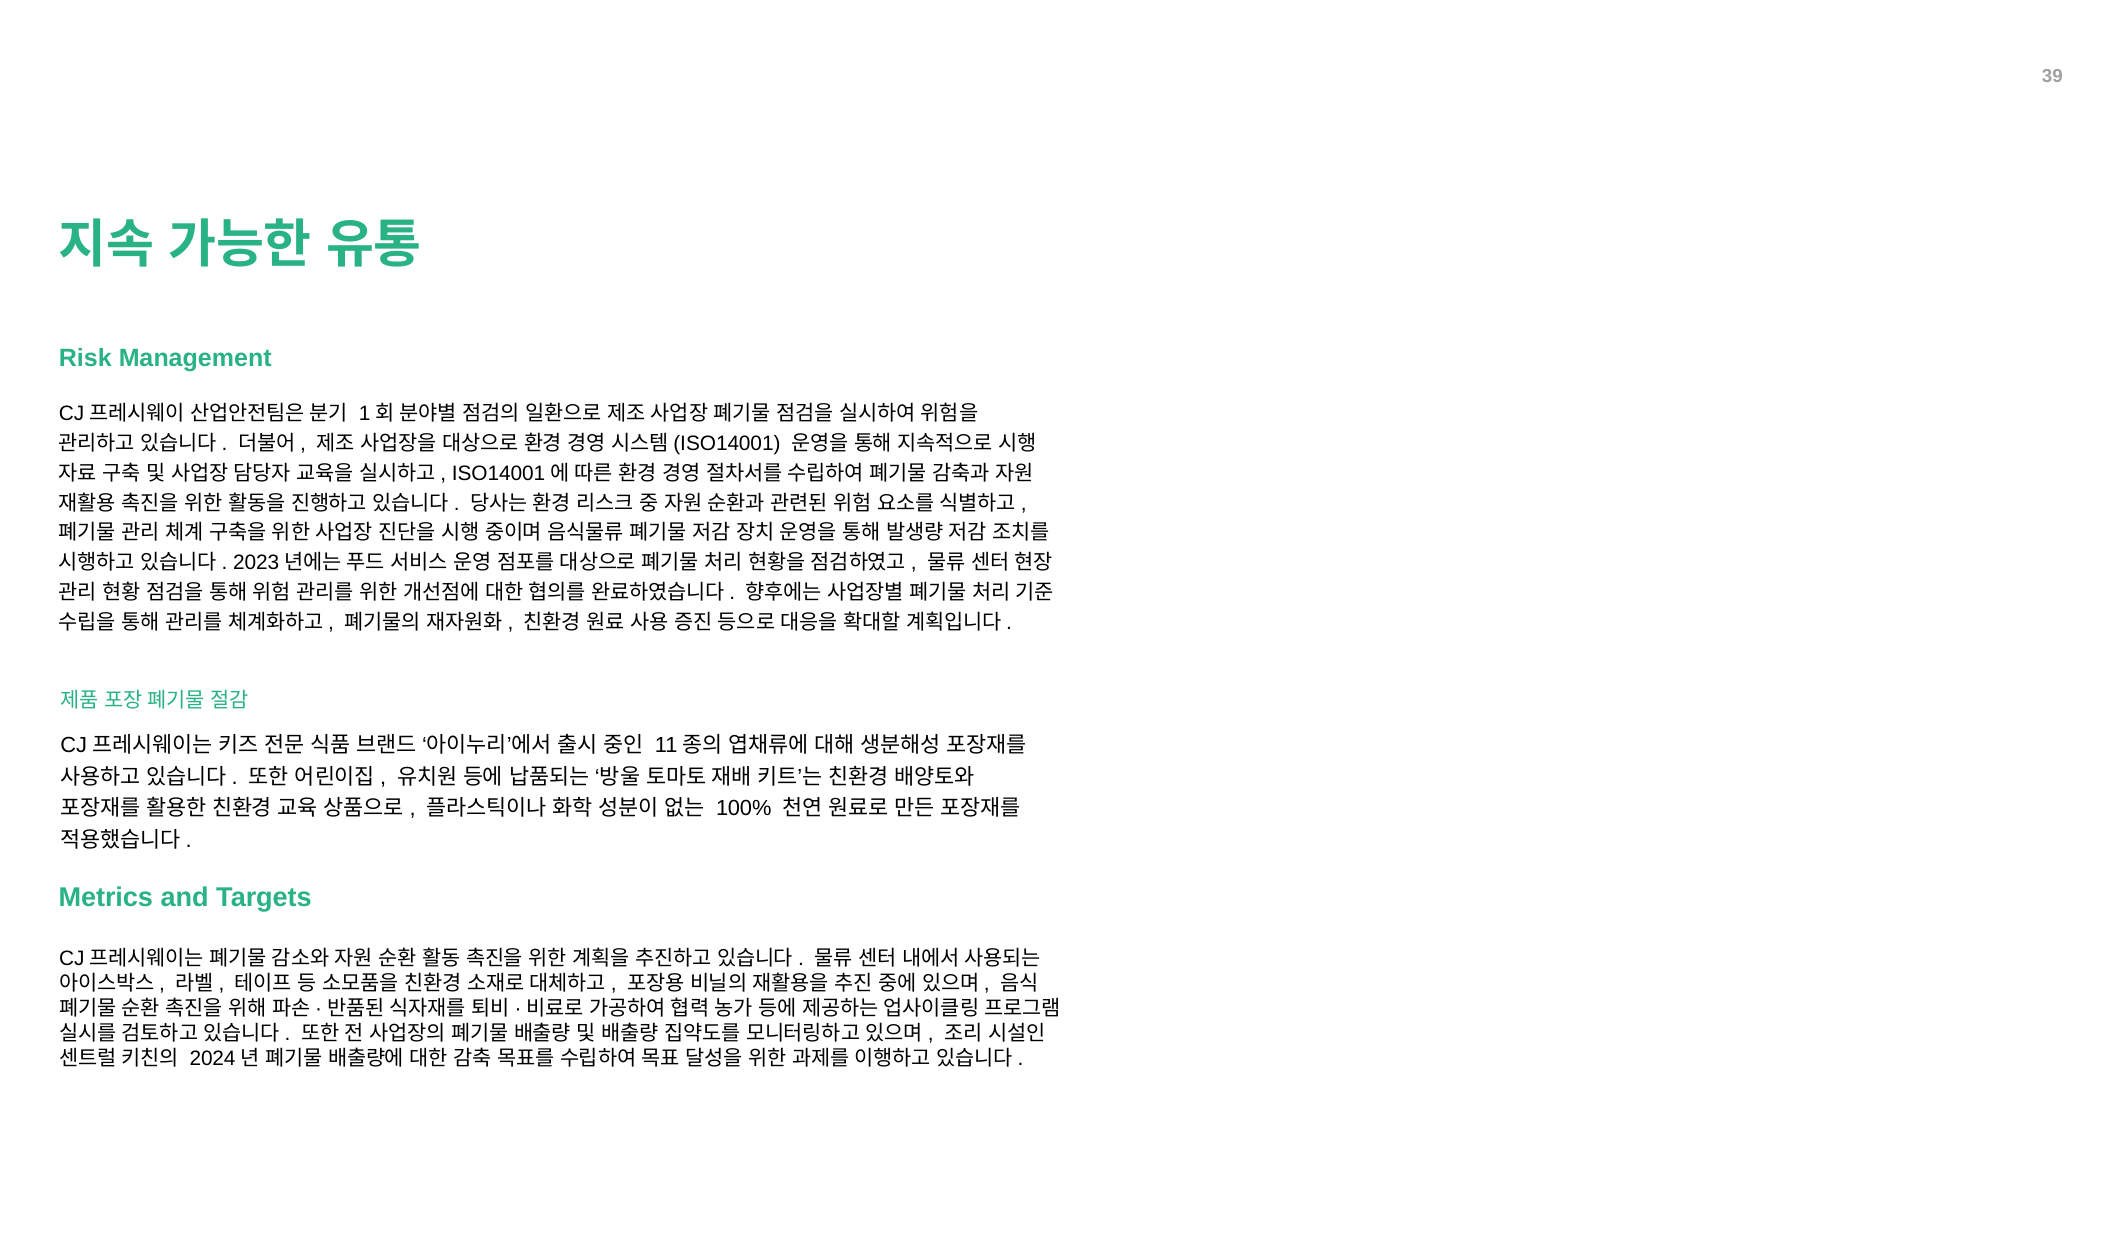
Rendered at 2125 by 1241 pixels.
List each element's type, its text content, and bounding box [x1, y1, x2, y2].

text_box 제품 포장 폐기물 절감 CJ프레시웨이는 키즈 전문 식품 브랜드 ‘아이누리’에서 출시 중인 11종의 엽채류에 대해 생분해성 포장재를 사용하고 있습니다. 또한 어린이집, 유치원 등에 납품되는 ‘방울 토마토 재배 키트’는 친환경 배양토와 포장재를 활용한 친환경 교육 상품으로, 플라스틱이나 화학 성분이 없는 100% 천연 원료로 만든 포장재를 적용했습니다. [58, 684, 1060, 852]
text_box 39 [2039, 61, 2069, 86]
text_box Risk Management CJ프레시웨이 산업안전팀은 분기 1회 분야별 점검의 일환으로 제조 사업장 폐기물 점검을 실시하여 위험을 관리하고 있습니다. 더불어, 제조 사업장을 대상으로 환경 경영 시스템(ISO14001) 운영을 통해 지속적으로 시행 자료 구축 및 사업장 담당자 교육을 실시하고, ISO14001에 따른 환경 경영 절차서를 수립하여 폐기물 감축과 자원 재활용 촉진을 위한 활동을 진행하고 있습니다. 당사는 환경 리스크 중 자원 순환과 관련된 위험 요소를 식별하고, 폐기물 관리 체계 구축을 위한 사업장 진단을 시행 중이며 음식물류 폐기물 저감 장치 운영을 통해 발생량 저감 조치를 시행하고 있습니다. 2023년에는 푸드 서비스 운영 점포를 대상으로 폐기물 처리 현황을 점검하였고, 물류 센터 현장 관리 현황 점검을 통해 위험 관리를 위한 개선점에 대한 협의를 완료하였습니다. 향후에는 사업장별 폐기물 처리 기준 수립을 통해 관리를 체계화하고, 폐기물의 재자원화, 친환경 원료 사용 증진 등으로 대응을 확대할 계획입니다. [56, 339, 1059, 634]
text_box 지속 가능한 유통 [56, 207, 454, 273]
text_box CJ프레시웨이는 폐기물 감소와 자원 순환 활동 촉진을 위한 계획을 추진하고 있습니다. 물류 센터 내에서 사용되는 아이스박스, 라벨, 테이프 등 소모품을 친환경 소재로 대체하고, 포장용 비닐의 재활용을 추진 중에 있으며, 음식 폐기물 순환 촉진을 위해 파손·반품된 식자재를 퇴비·비료로 가공하여 협력 농가 등에 제공하는 업사이클링 프로그램 실시를 검토하고 있습니다. 또한 전 사업장의 폐기물 배출량 및 배출량 집약도를 모니터링하고 있으며, 조리 시설인 센트럴 키친의 2024년 폐기물 배출량에 대한 감축 목표를 수립하여 목표 달성을 위한 과제를 이행하고 있습니다. [44, 936, 1087, 1102]
text_box Metrics and Targets [56, 877, 2052, 913]
